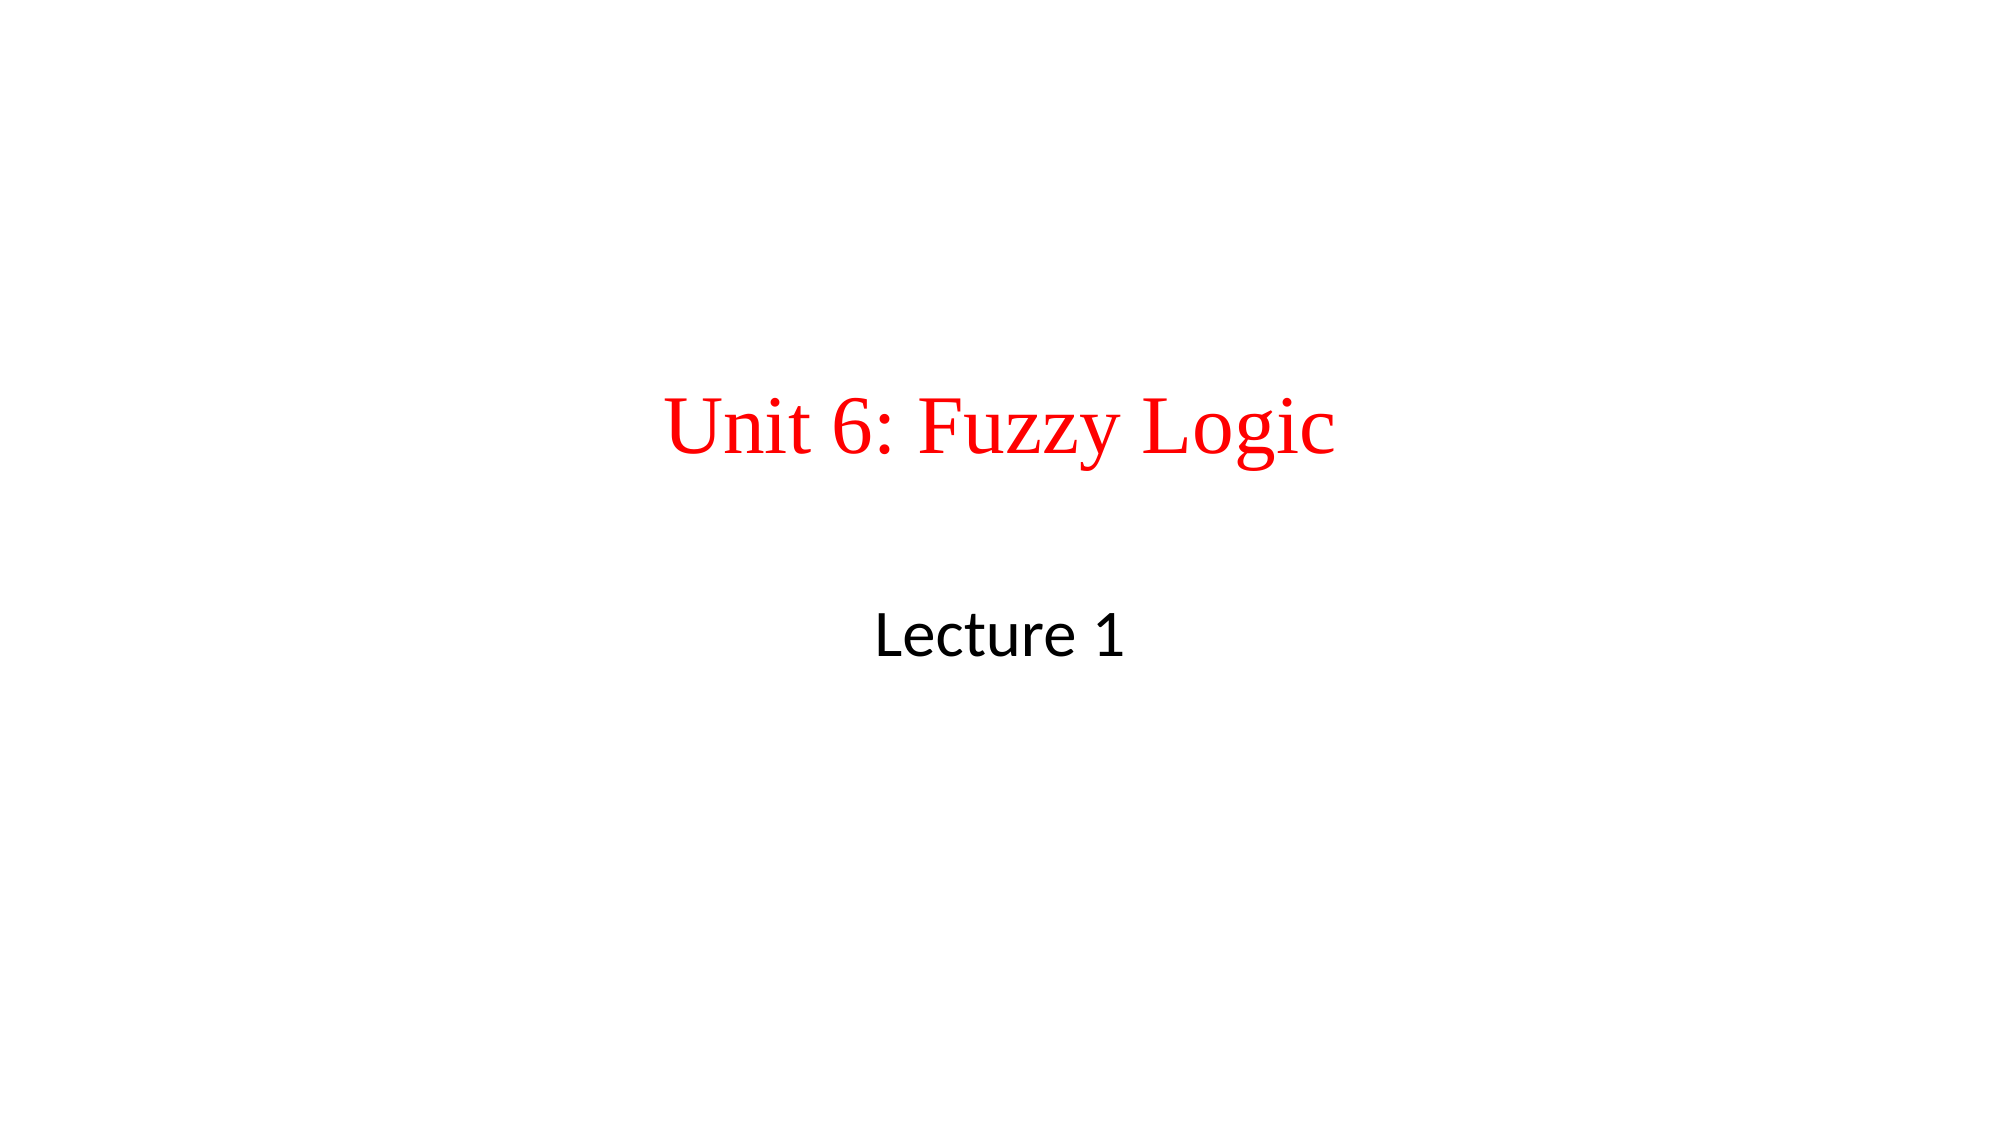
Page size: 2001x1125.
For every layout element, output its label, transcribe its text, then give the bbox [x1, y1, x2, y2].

title Unit 6: Fuzzy Logic [249, 184, 1750, 480]
subtitle Lecture 1 [249, 590, 1750, 863]
